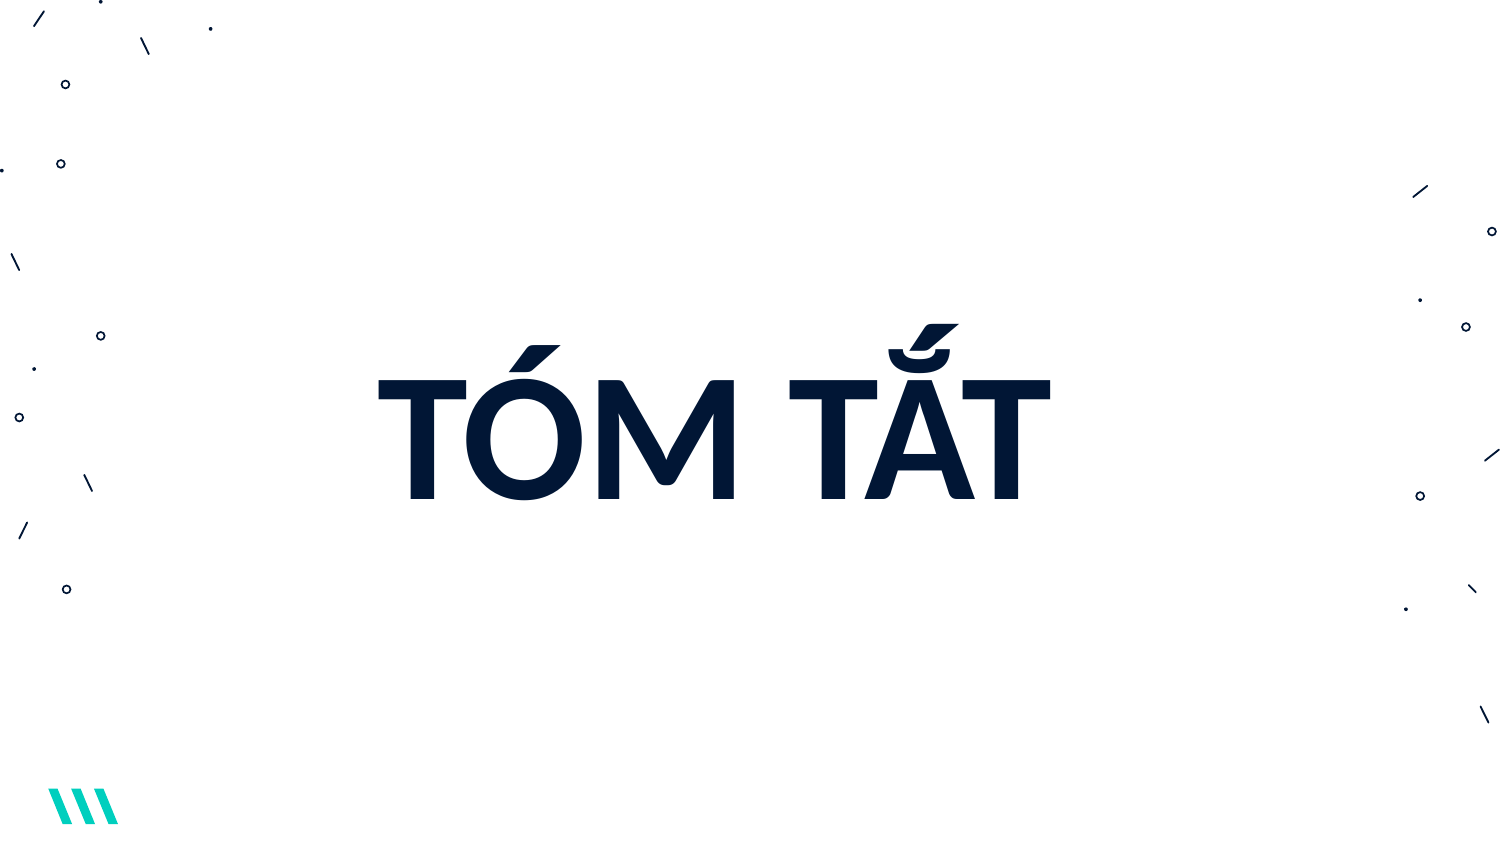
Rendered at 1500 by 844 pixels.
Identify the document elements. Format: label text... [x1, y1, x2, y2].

title TÓM TẮT [377, 316, 1123, 528]
